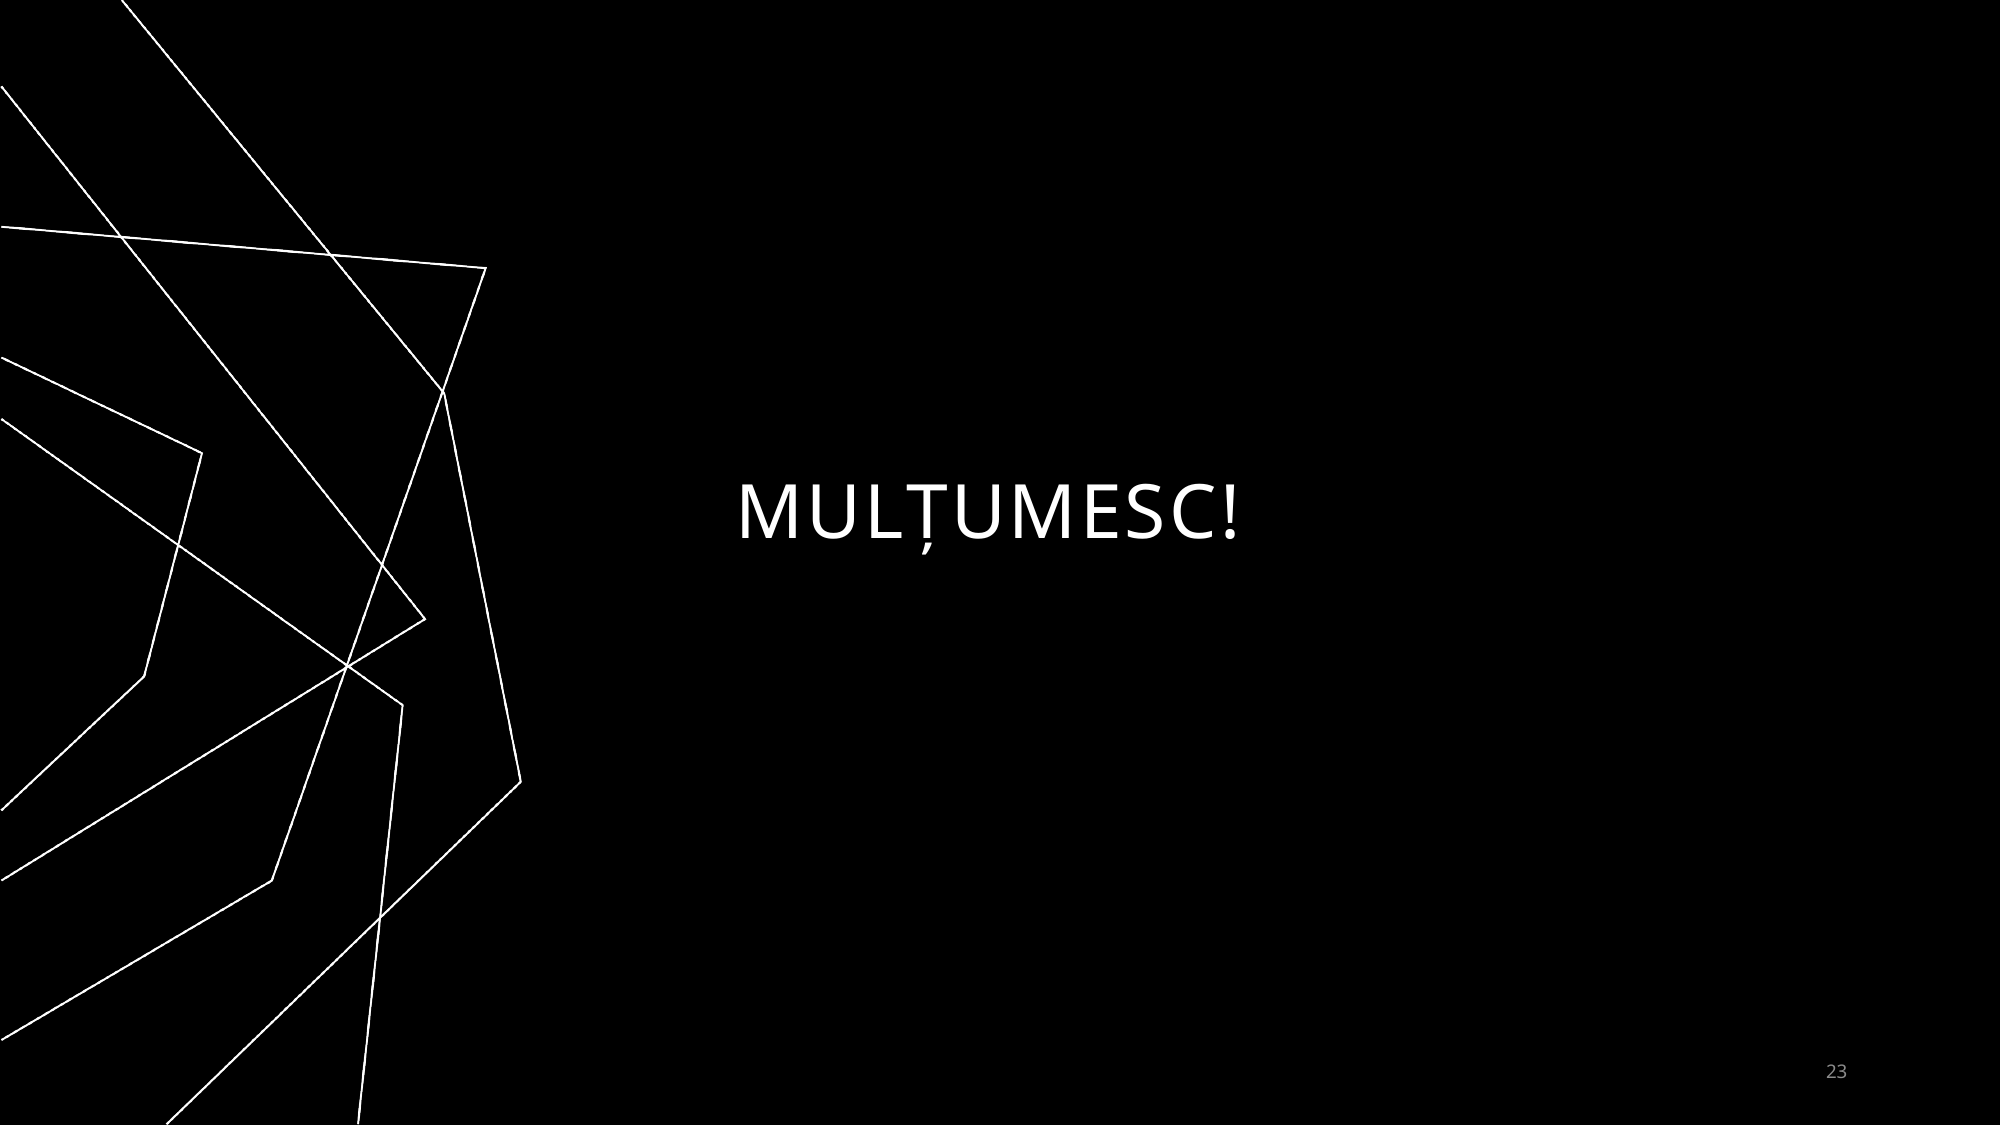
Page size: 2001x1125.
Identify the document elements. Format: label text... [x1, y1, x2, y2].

slide_number 23 [1571, 1042, 1863, 1103]
title mULțumesc! [720, 312, 1406, 563]
picture [0, 0, 522, 1125]
